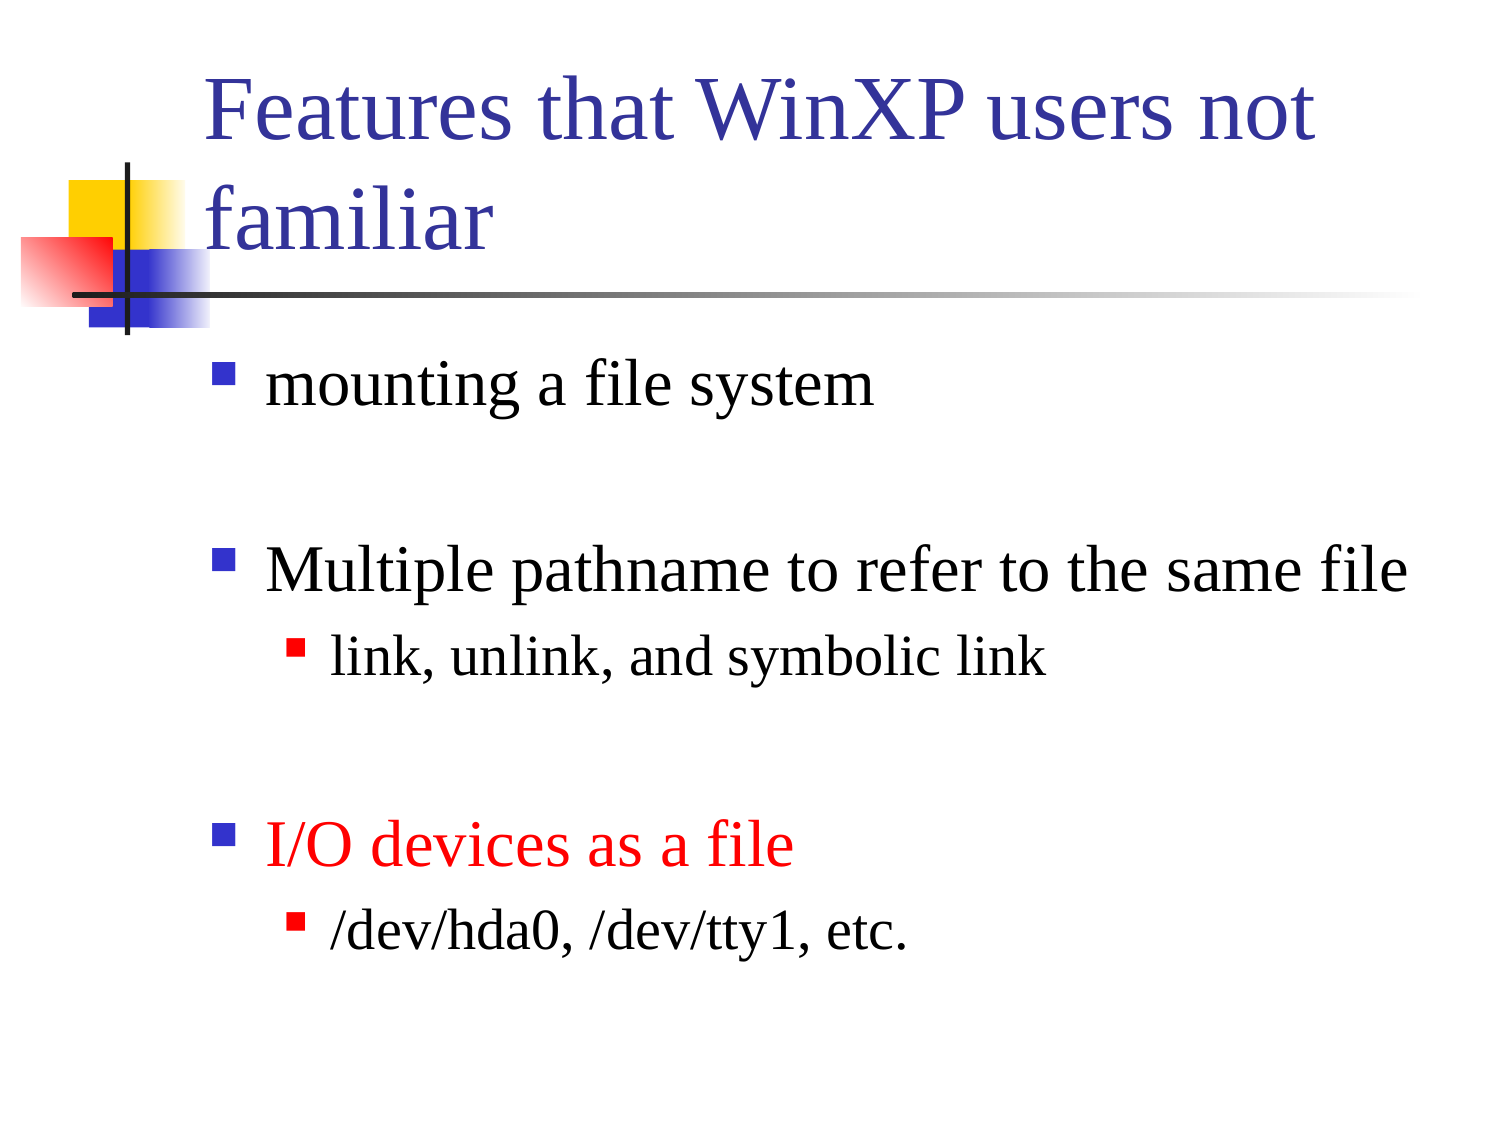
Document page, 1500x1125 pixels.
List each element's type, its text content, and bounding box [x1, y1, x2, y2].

title Features that WinXP users not familiar [188, 35, 1468, 275]
list mounting a file system Multiple pathname to refer to the same file link, unlink, and symbolic link I/O devices as a file /dev/hda0, /dev/tty1, etc. [193, 331, 1469, 1006]
